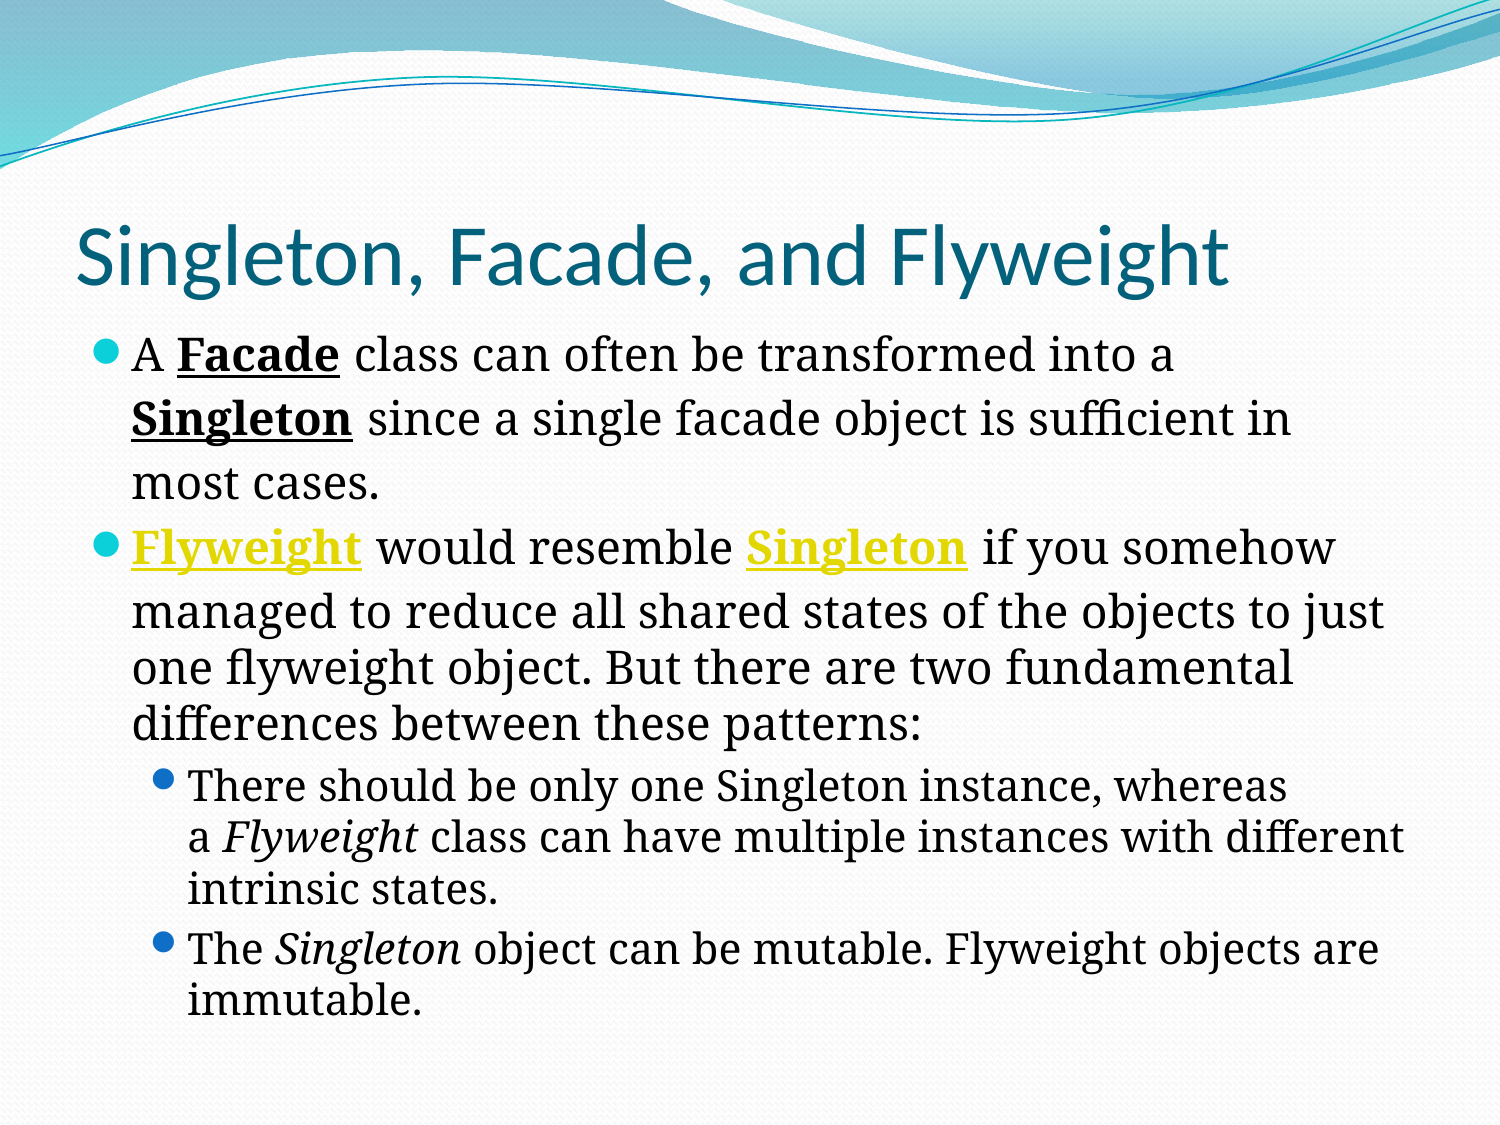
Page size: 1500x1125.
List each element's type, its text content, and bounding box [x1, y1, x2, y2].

list A Facade class can often be transformed into a Singleton since a single facade object is sufficient in most cases. Flyweight would resemble Singleton if you somehow managed to reduce all shared states of the objects to just one flyweight object. But there are two fundamental differences between these patterns: There should be only one Singleton instance, whereas a Flyweight class can have multiple instances with different intrinsic states. The Singleton object can be mutable. Flyweight objects are immutable. [75, 317, 1425, 1038]
title Singleton, Facade, and Flyweight [75, 115, 1425, 303]
